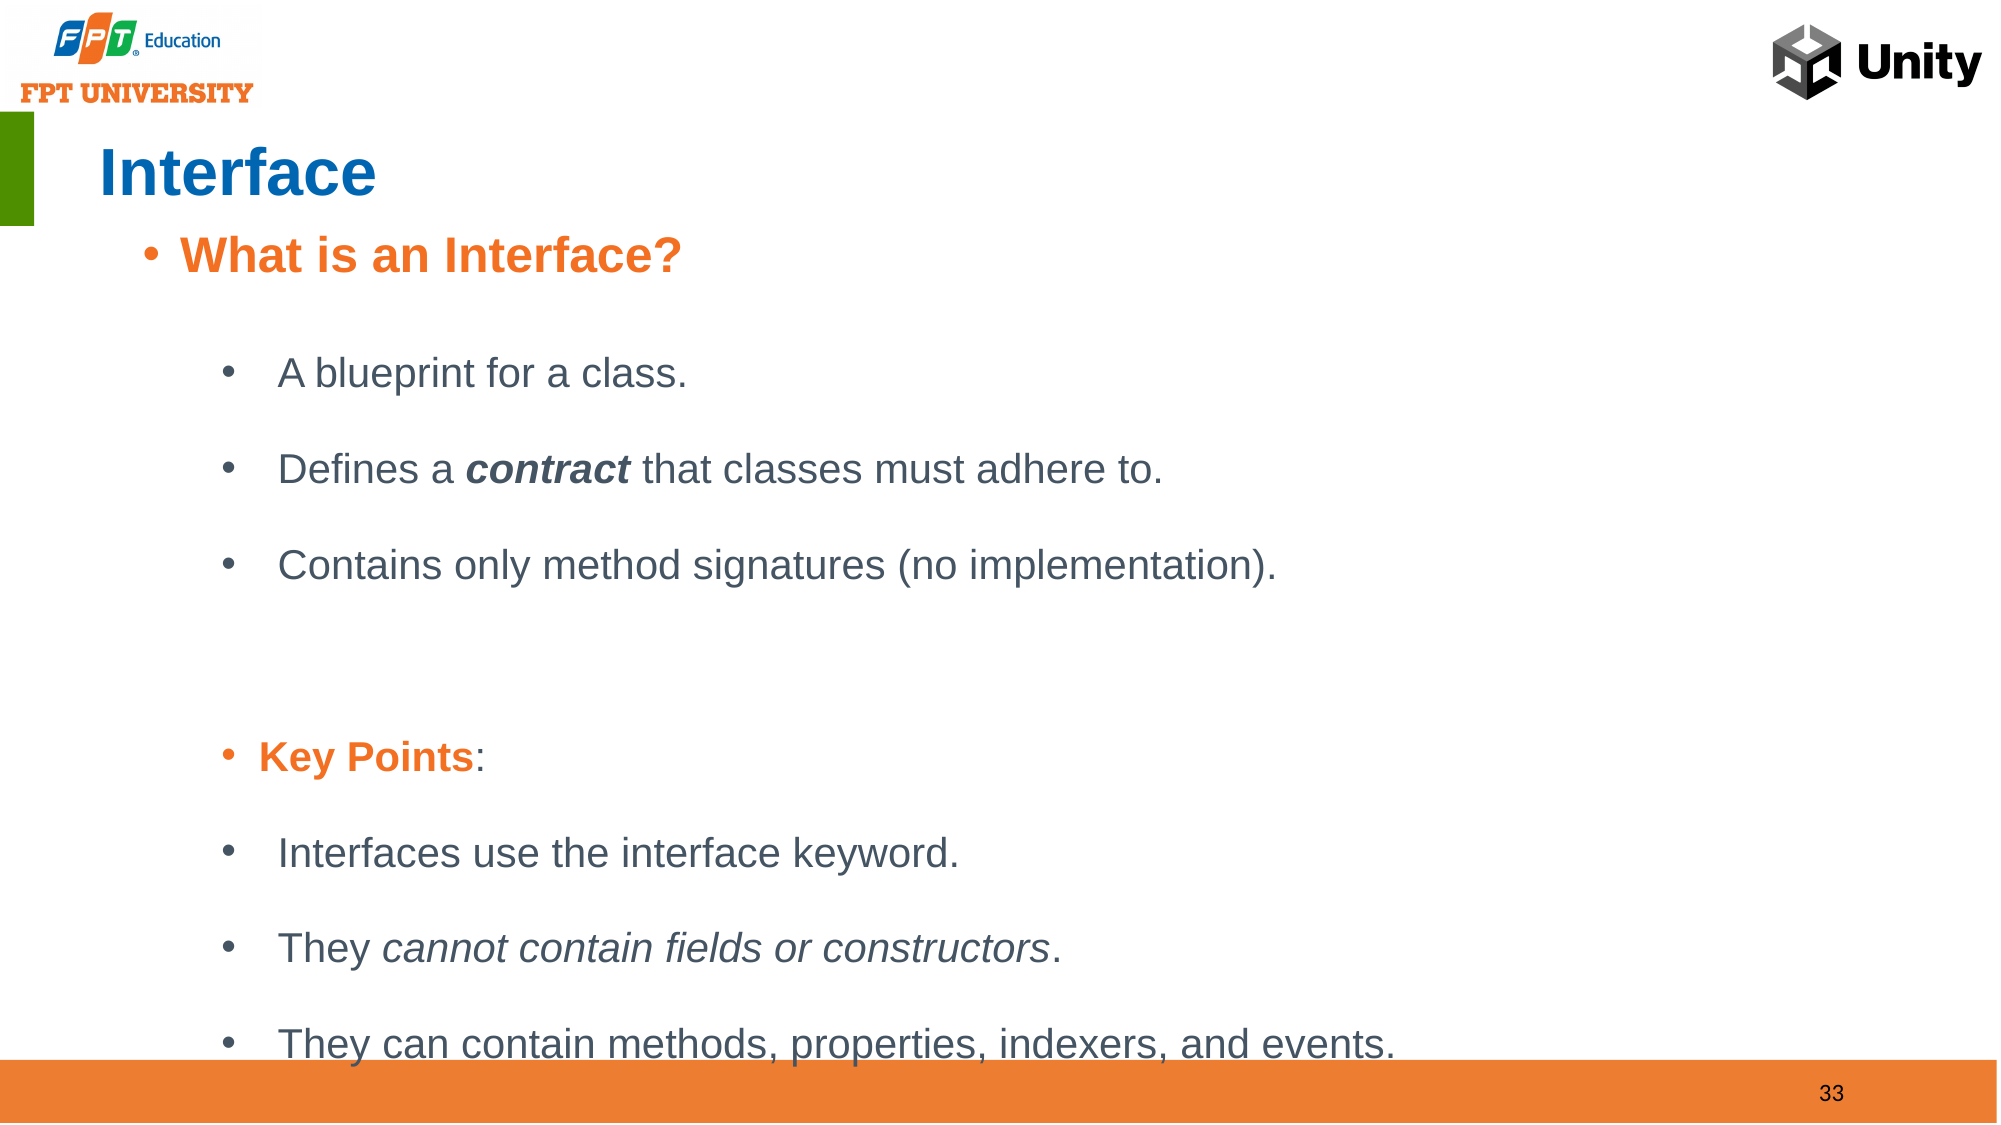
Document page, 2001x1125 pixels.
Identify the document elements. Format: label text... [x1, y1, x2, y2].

picture [4, 4, 262, 108]
title Interface [99, 115, 1900, 233]
picture [1765, 0, 1991, 125]
list A blueprint for a class. Defines a contract that classes must adhere to. Contains only method signatures (no implementation). Key Points: Interfaces use the interface keyword. They cannot contain fields or constructors. They can contain methods, properties, indexers, and events. [221, 321, 1900, 936]
slide_number 33 [1412, 1063, 1860, 1121]
list What is an Interface? [142, 229, 1580, 322]
